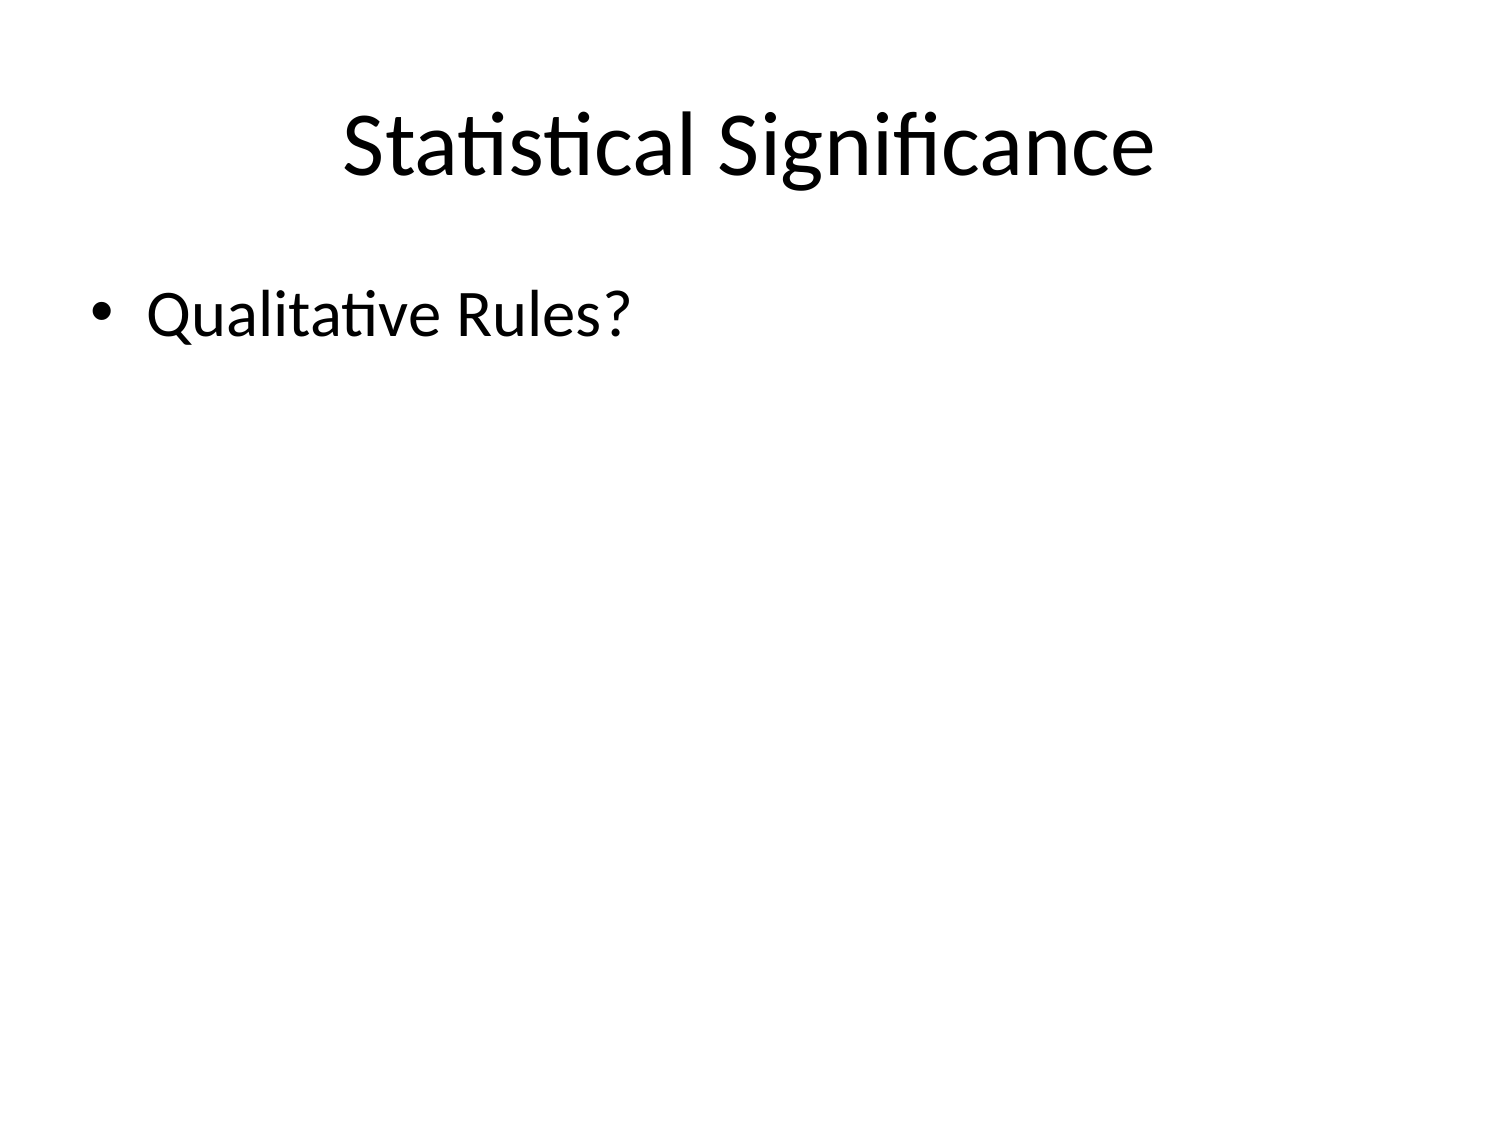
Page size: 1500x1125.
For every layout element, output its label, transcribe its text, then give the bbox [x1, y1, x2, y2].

list Qualitative Rules? [75, 262, 1425, 1005]
title Statistical Significance [75, 45, 1425, 233]
